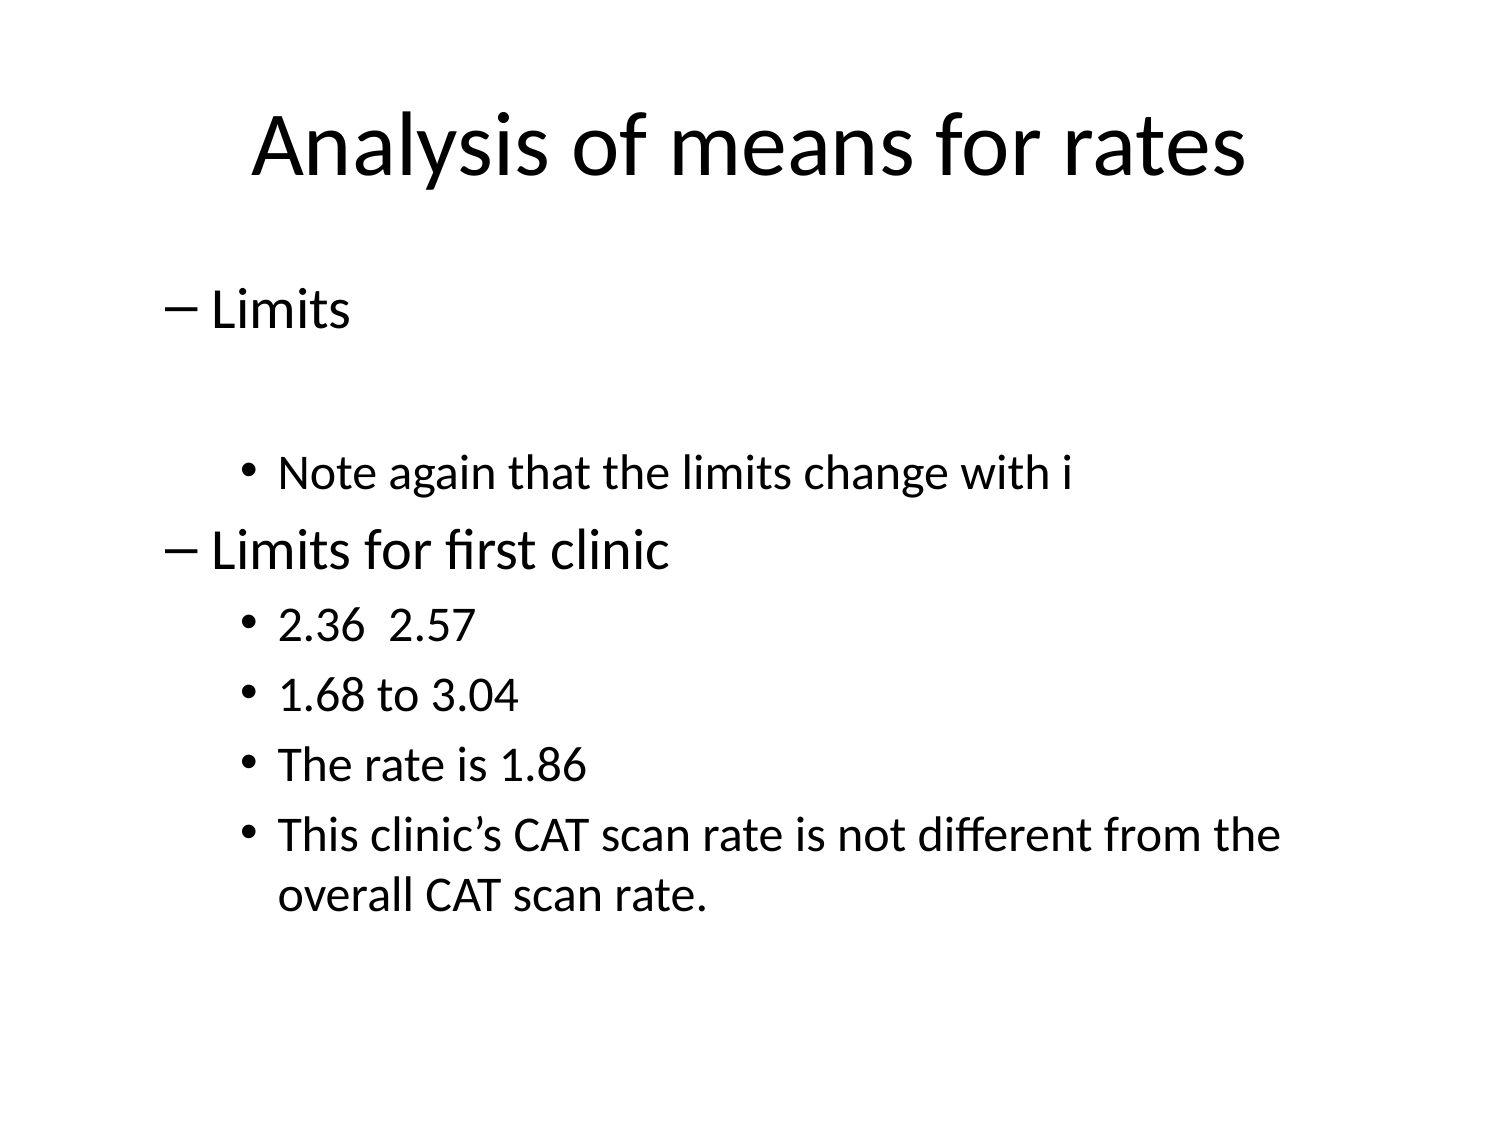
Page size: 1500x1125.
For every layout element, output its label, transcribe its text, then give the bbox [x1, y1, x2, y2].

title Analysis of means for rates [75, 45, 1425, 233]
